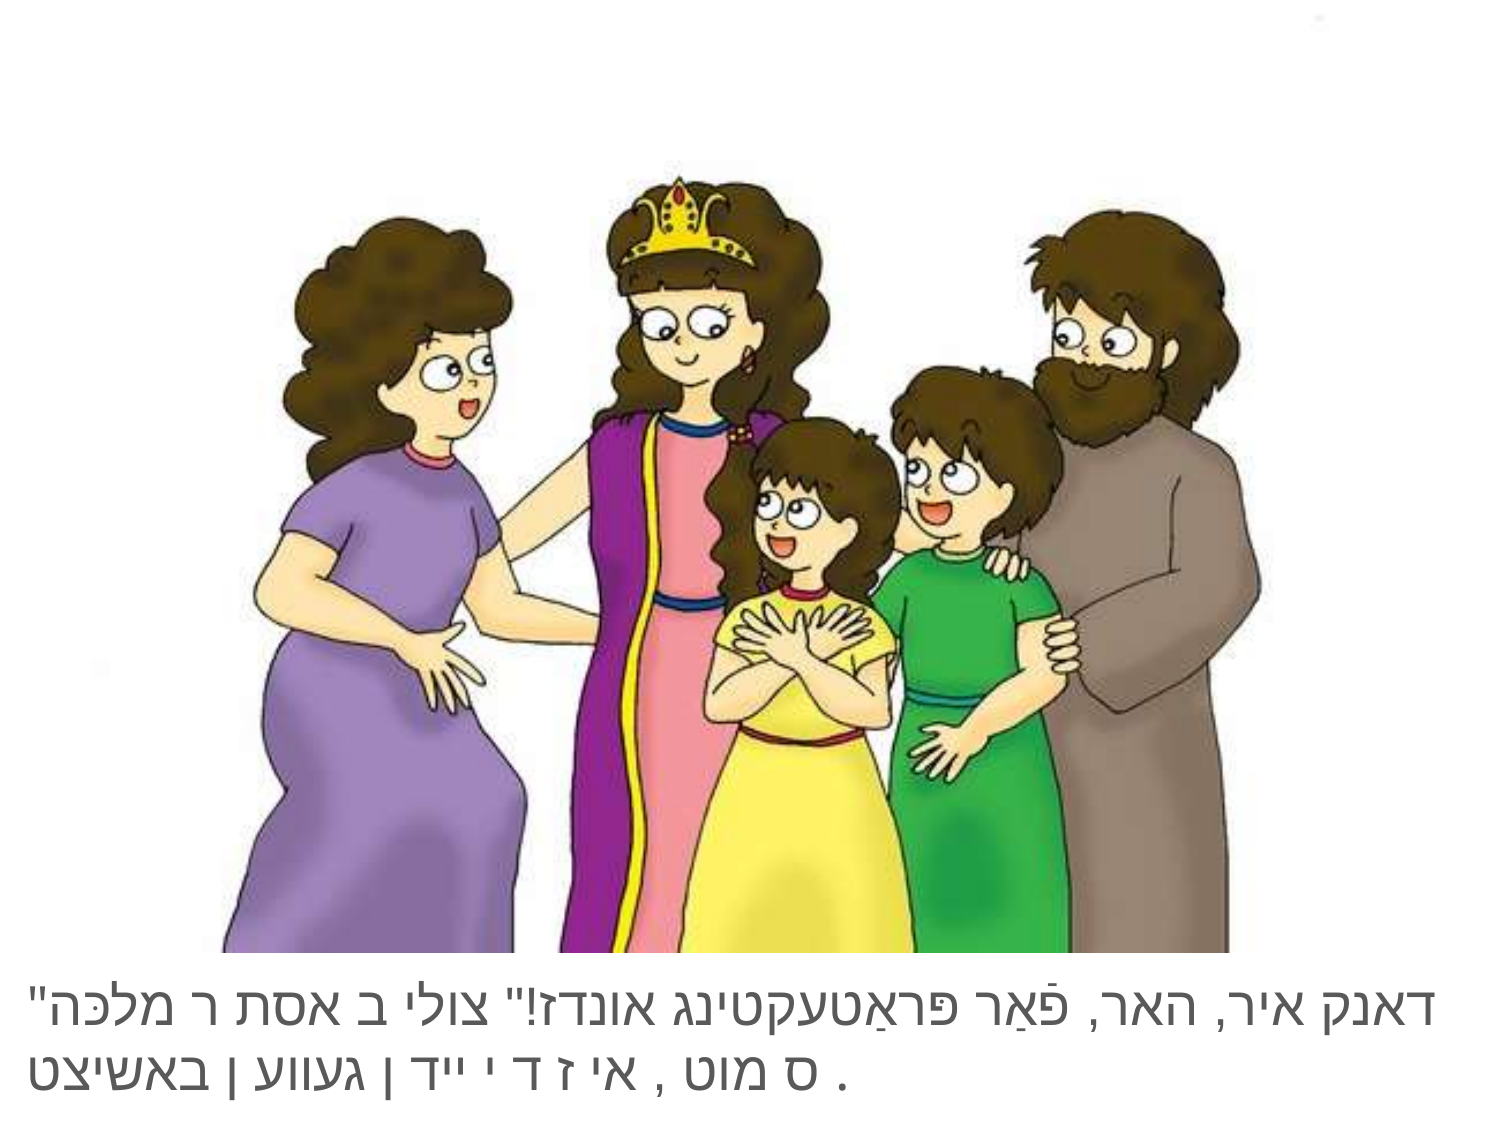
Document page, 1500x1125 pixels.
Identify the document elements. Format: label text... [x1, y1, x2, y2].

text_box "דאנק איר, האר, פֿאַר פּראַטעקטינג אונדז!" צולי ב אסת ר מלכּה ס מוט , אי ז ד י ײד ן געװע ן באשיצט . [11, 964, 1498, 1109]
picture [0, 0, 1500, 953]
